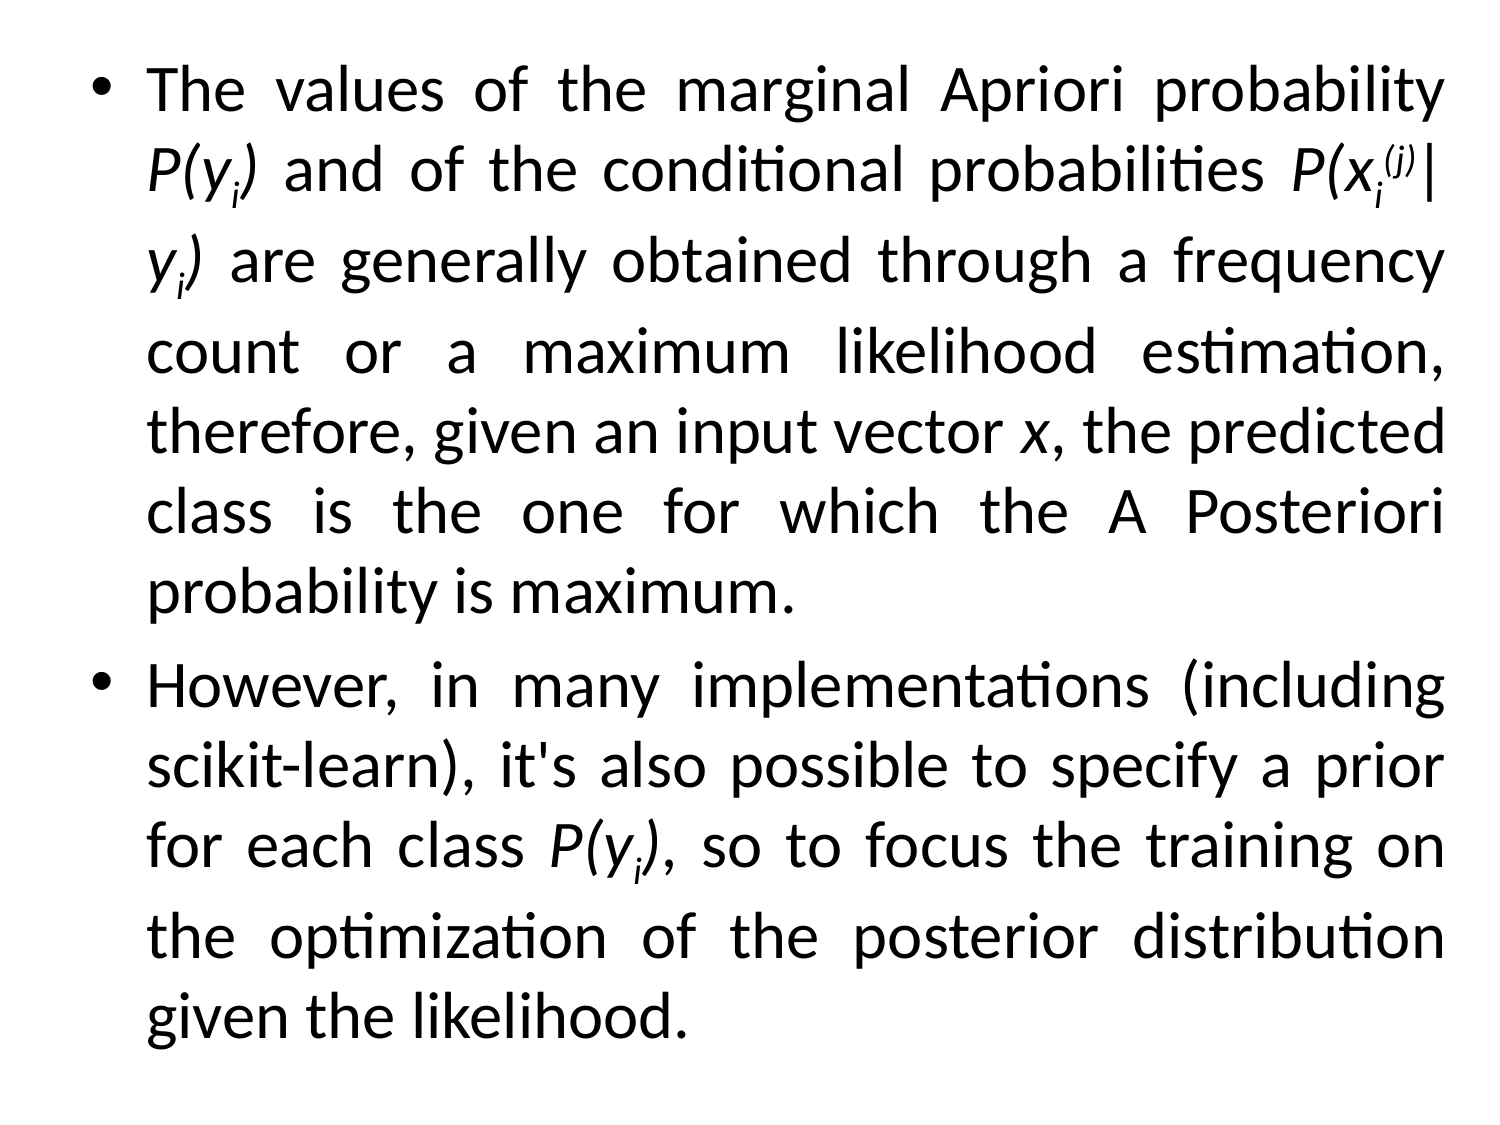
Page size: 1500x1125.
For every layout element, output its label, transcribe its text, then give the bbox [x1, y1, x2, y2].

list The values of the marginal Apriori probability P(yi) and of the conditional probabilities P(xi(j)|yi) are generally obtained through a frequency count or a maximum likelihood estimation, therefore, given an input vector x, the predicted class is the one for which the A Posteriori probability is maximum. However, in many implementations (including scikit-learn), it's also possible to specify a prior for each class P(yi), so to focus the training on the optimization of the posterior distribution given the likelihood. [75, 37, 1463, 1125]
